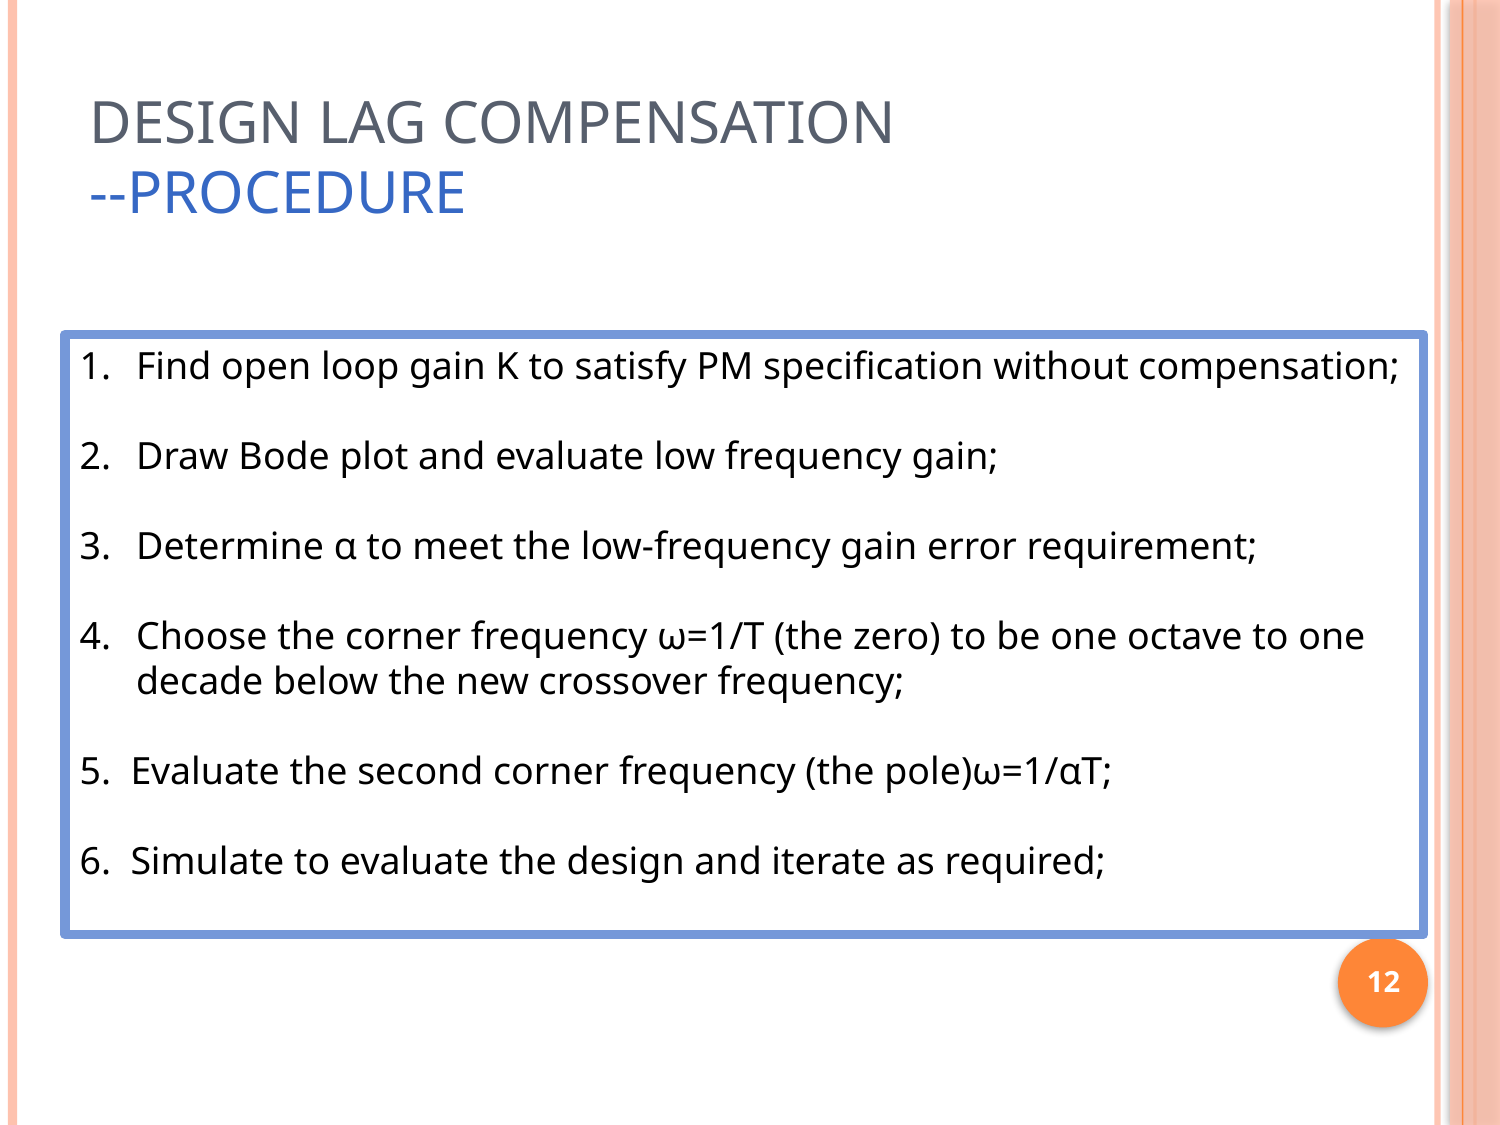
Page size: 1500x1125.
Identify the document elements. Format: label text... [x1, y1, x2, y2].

slide_number 12 [1333, 940, 1434, 1027]
title Design lag compensation --Procedure [75, 45, 1300, 233]
text_box Find open loop gain K to satisfy PM specification without compensation; Draw Bode plot and evaluate low frequency gain; Determine α to meet the low-frequency gain error requirement; Choose the corner frequency ω=1/T (the zero) to be one octave to one decade below the new crossover frequency; 5. Evaluate the second corner frequency (the pole)ω=1/αT; 6. Simulate to evaluate the design and iterate as required; [63, 332, 1425, 936]
